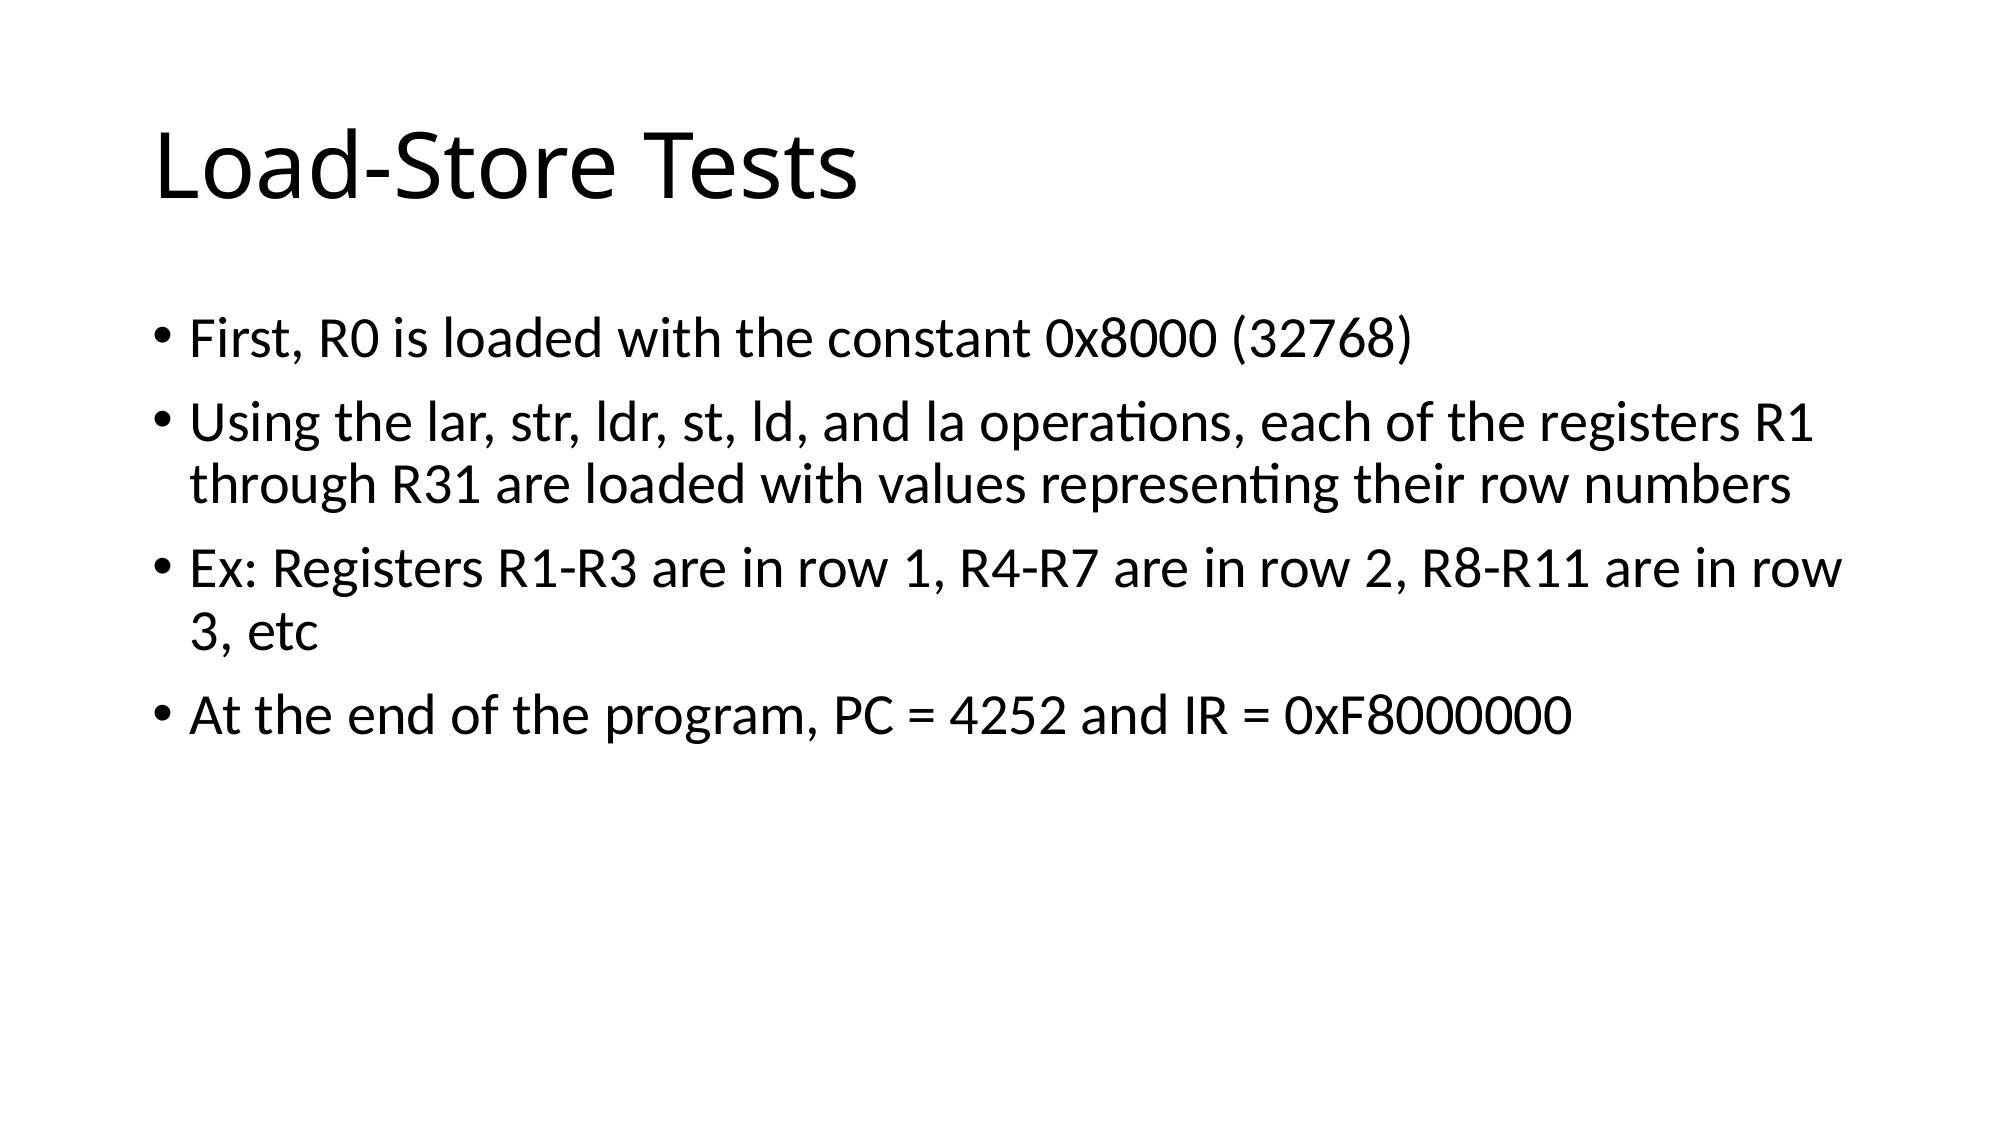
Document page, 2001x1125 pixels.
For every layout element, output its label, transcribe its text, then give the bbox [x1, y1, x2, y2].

list First, R0 is loaded with the constant 0x8000 (32768) Using the lar, str, ldr, st, ld, and la operations, each of the registers R1 through R31 are loaded with values representing their row numbers Ex: Registers R1-R3 are in row 1, R4-R7 are in row 2, R8-R11 are in row 3, etc At the end of the program, PC = 4252 and IR = 0xF8000000 [137, 299, 1863, 1014]
title Load-Store Tests [137, 59, 1863, 278]
